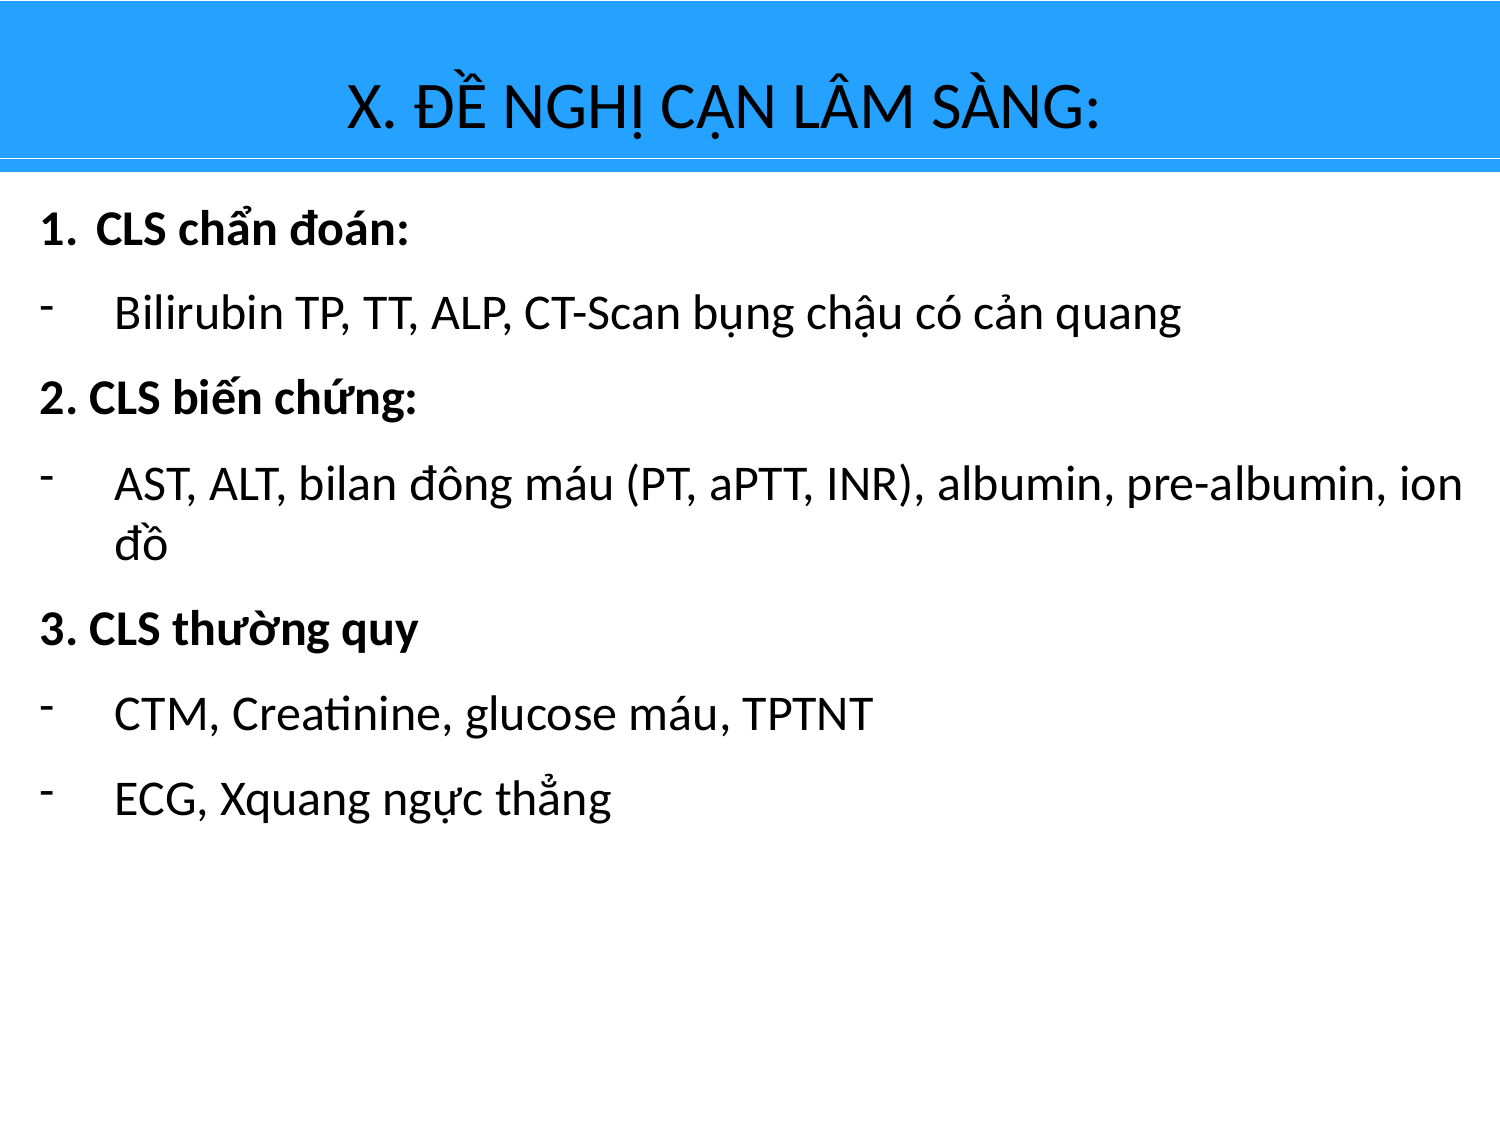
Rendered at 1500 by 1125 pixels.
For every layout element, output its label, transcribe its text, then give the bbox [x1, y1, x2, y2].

title X. ĐỀ NGHỊ CẬN LÂM SÀNG: [87, 24, 1363, 150]
text_box CLS chẩn đoán: Bilirubin TP, TT, ALP, CT-Scan bụng chậu có cản quang 2. CLS biến chứng: AST, ALT, bilan đông máu (PT, aPTT, INR), albumin, pre-albumin, ion đồ 3. CLS thường quy CTM, Creatinine, glucose máu, TPTNT ECG, Xquang ngực thẳng [24, 187, 1500, 833]
